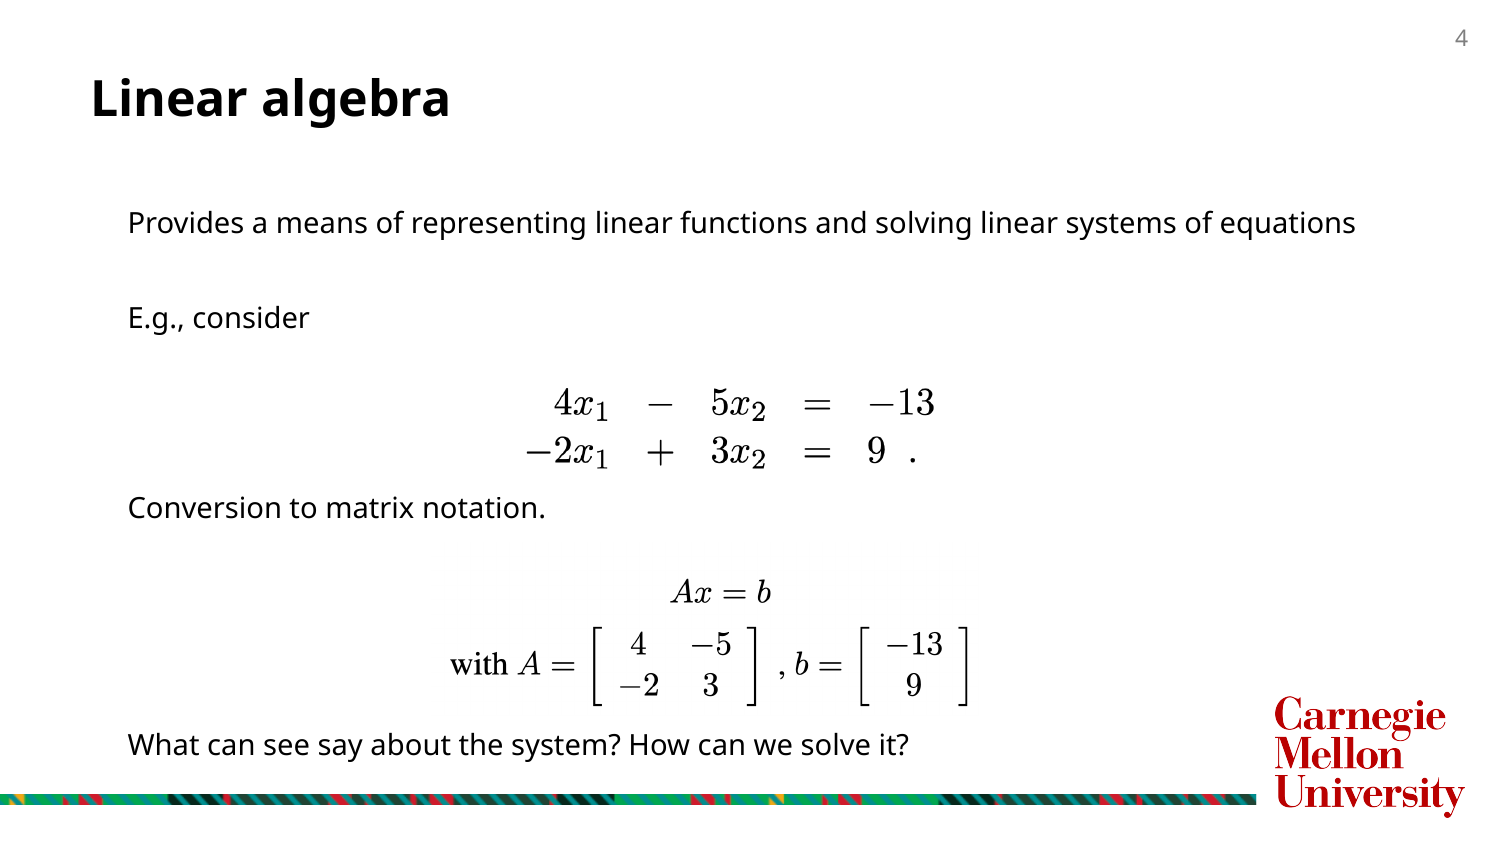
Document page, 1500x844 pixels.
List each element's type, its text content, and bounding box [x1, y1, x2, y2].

picture [476, 353, 1024, 497]
picture [431, 542, 980, 716]
picture [0, 794, 1257, 805]
list Provides a means of representing linear functions and solving linear systems of equations E.g., consider Conversion to matrix notation. What can see say about the system? How can we solve it? [75, 196, 1425, 785]
title Linear algebra [75, 59, 1425, 160]
picture [1275, 696, 1465, 818]
